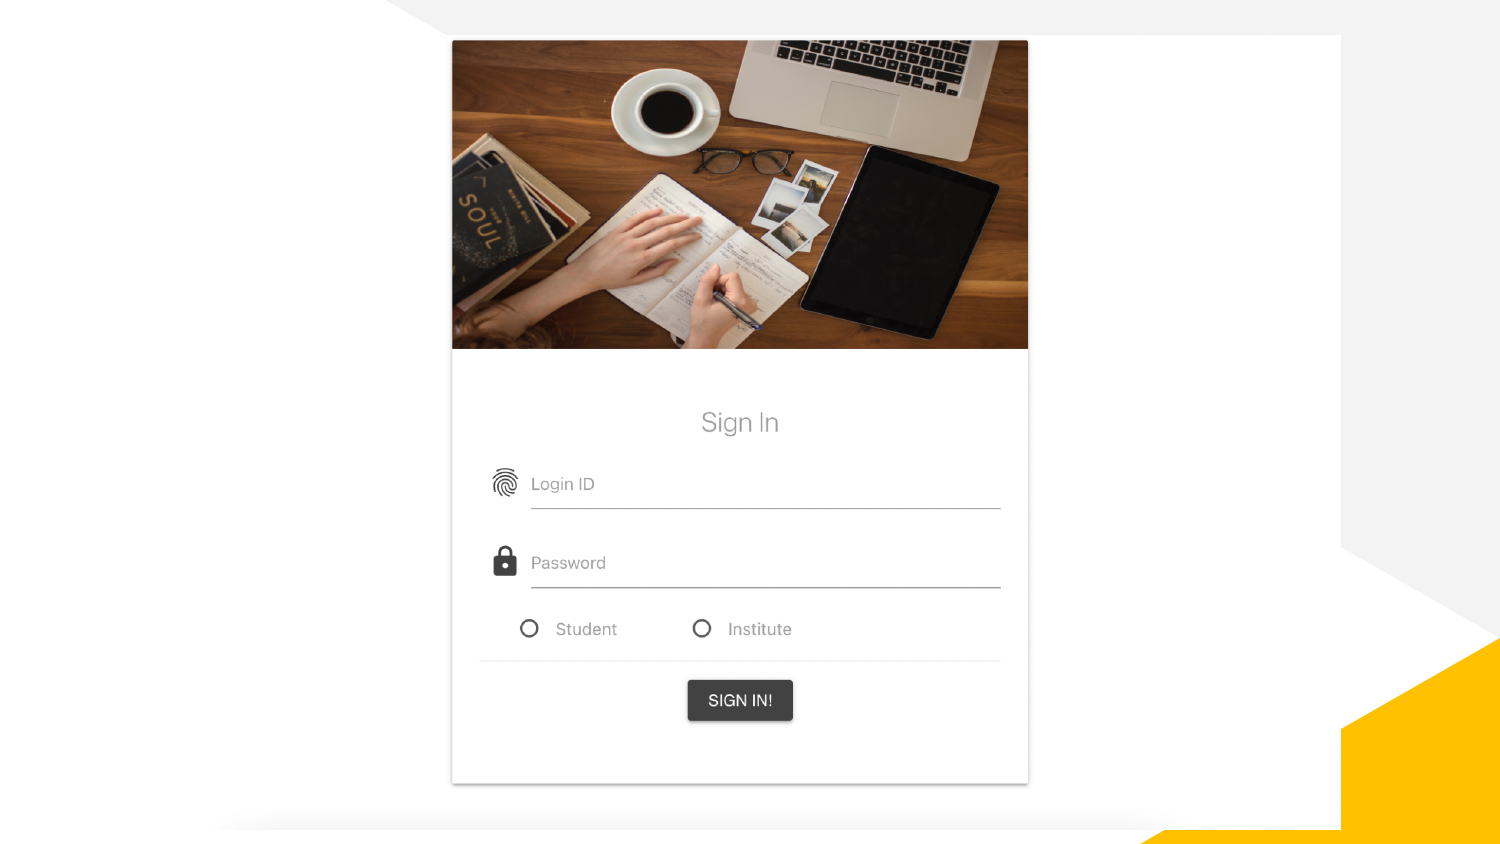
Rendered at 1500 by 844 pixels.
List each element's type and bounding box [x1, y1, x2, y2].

picture [133, 35, 1341, 830]
